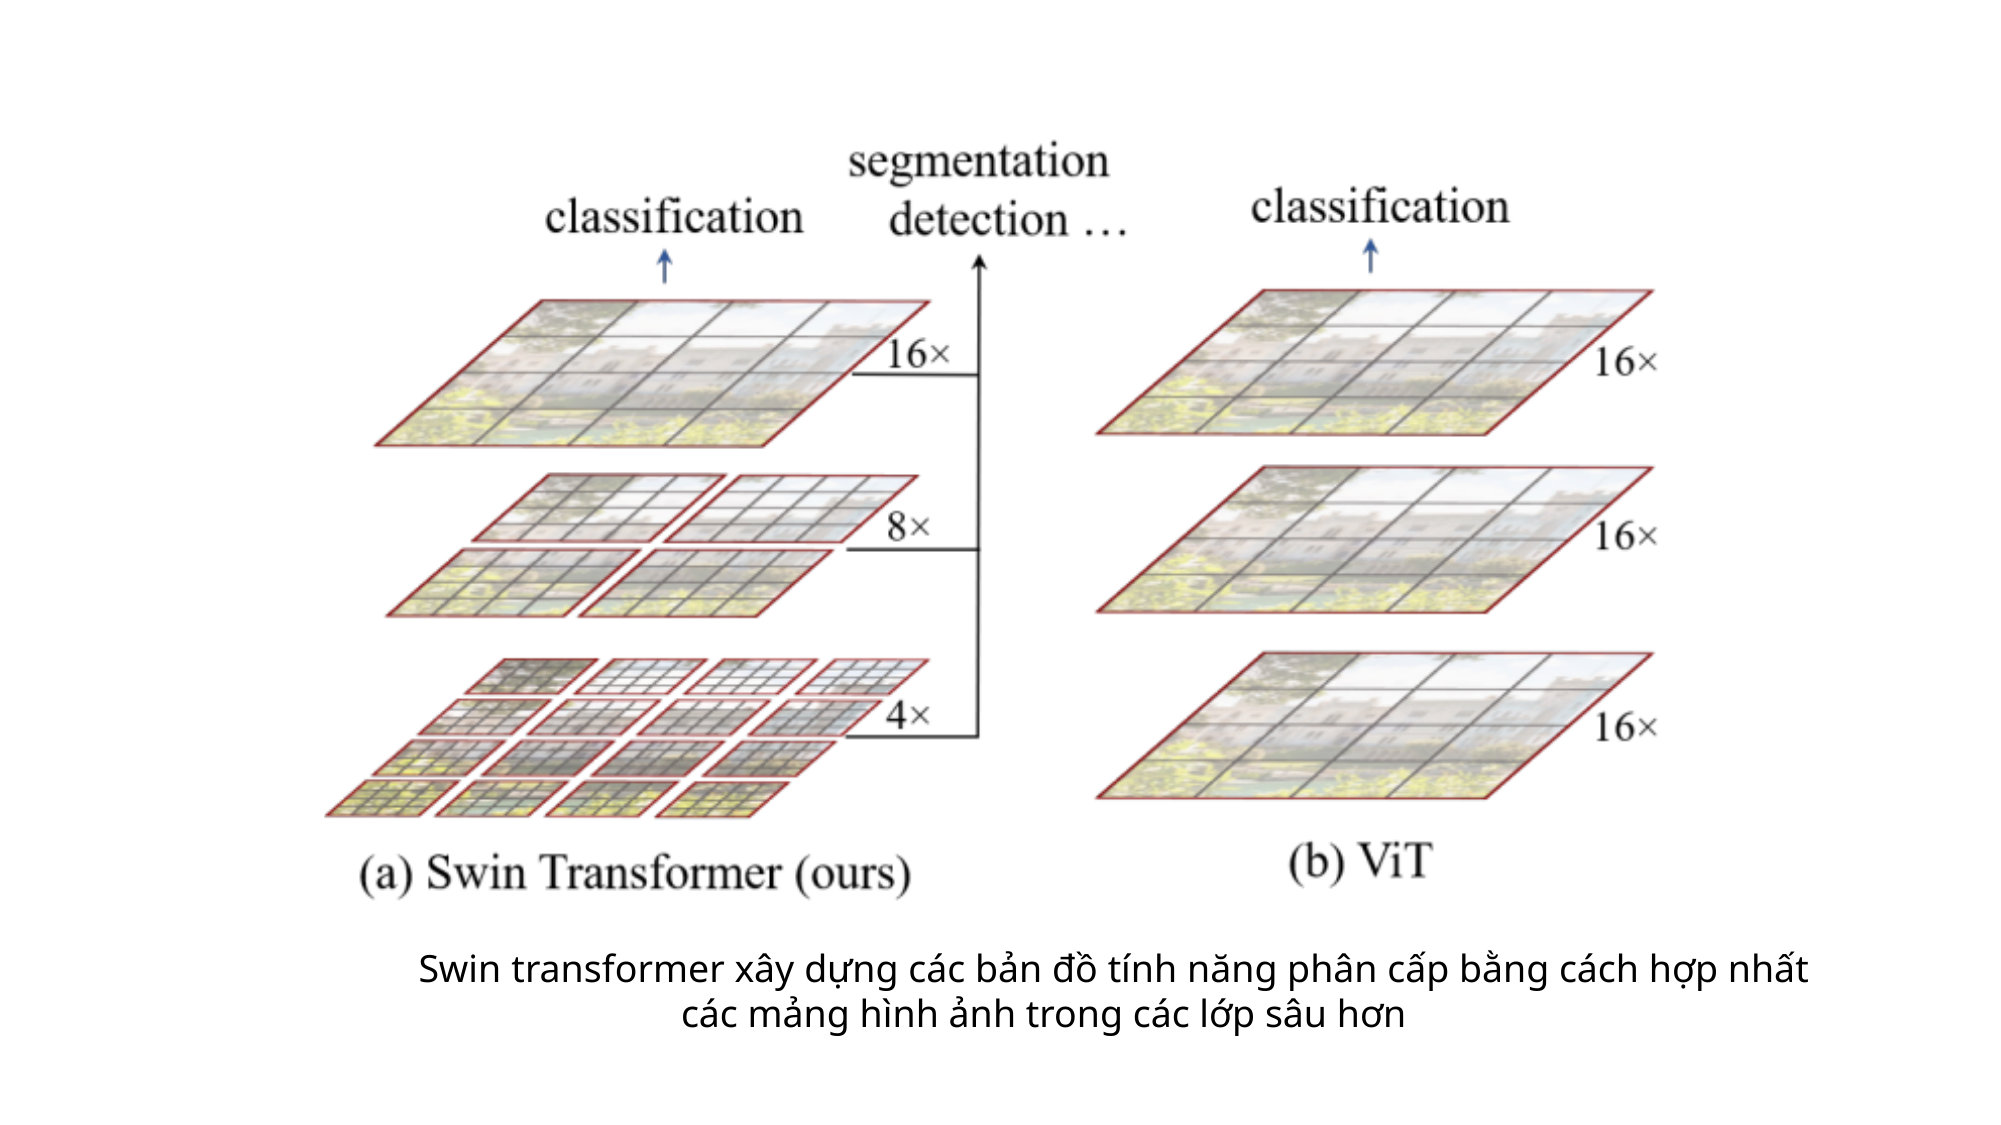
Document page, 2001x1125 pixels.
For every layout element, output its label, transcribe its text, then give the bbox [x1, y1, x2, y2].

text_box Swin transformer xây dựng các bản đồ tính năng phân cấp bằng cách hợp nhất các mảng hình ảnh trong các lớp sâu hơn [253, 937, 1835, 1043]
picture [324, 110, 1676, 917]
